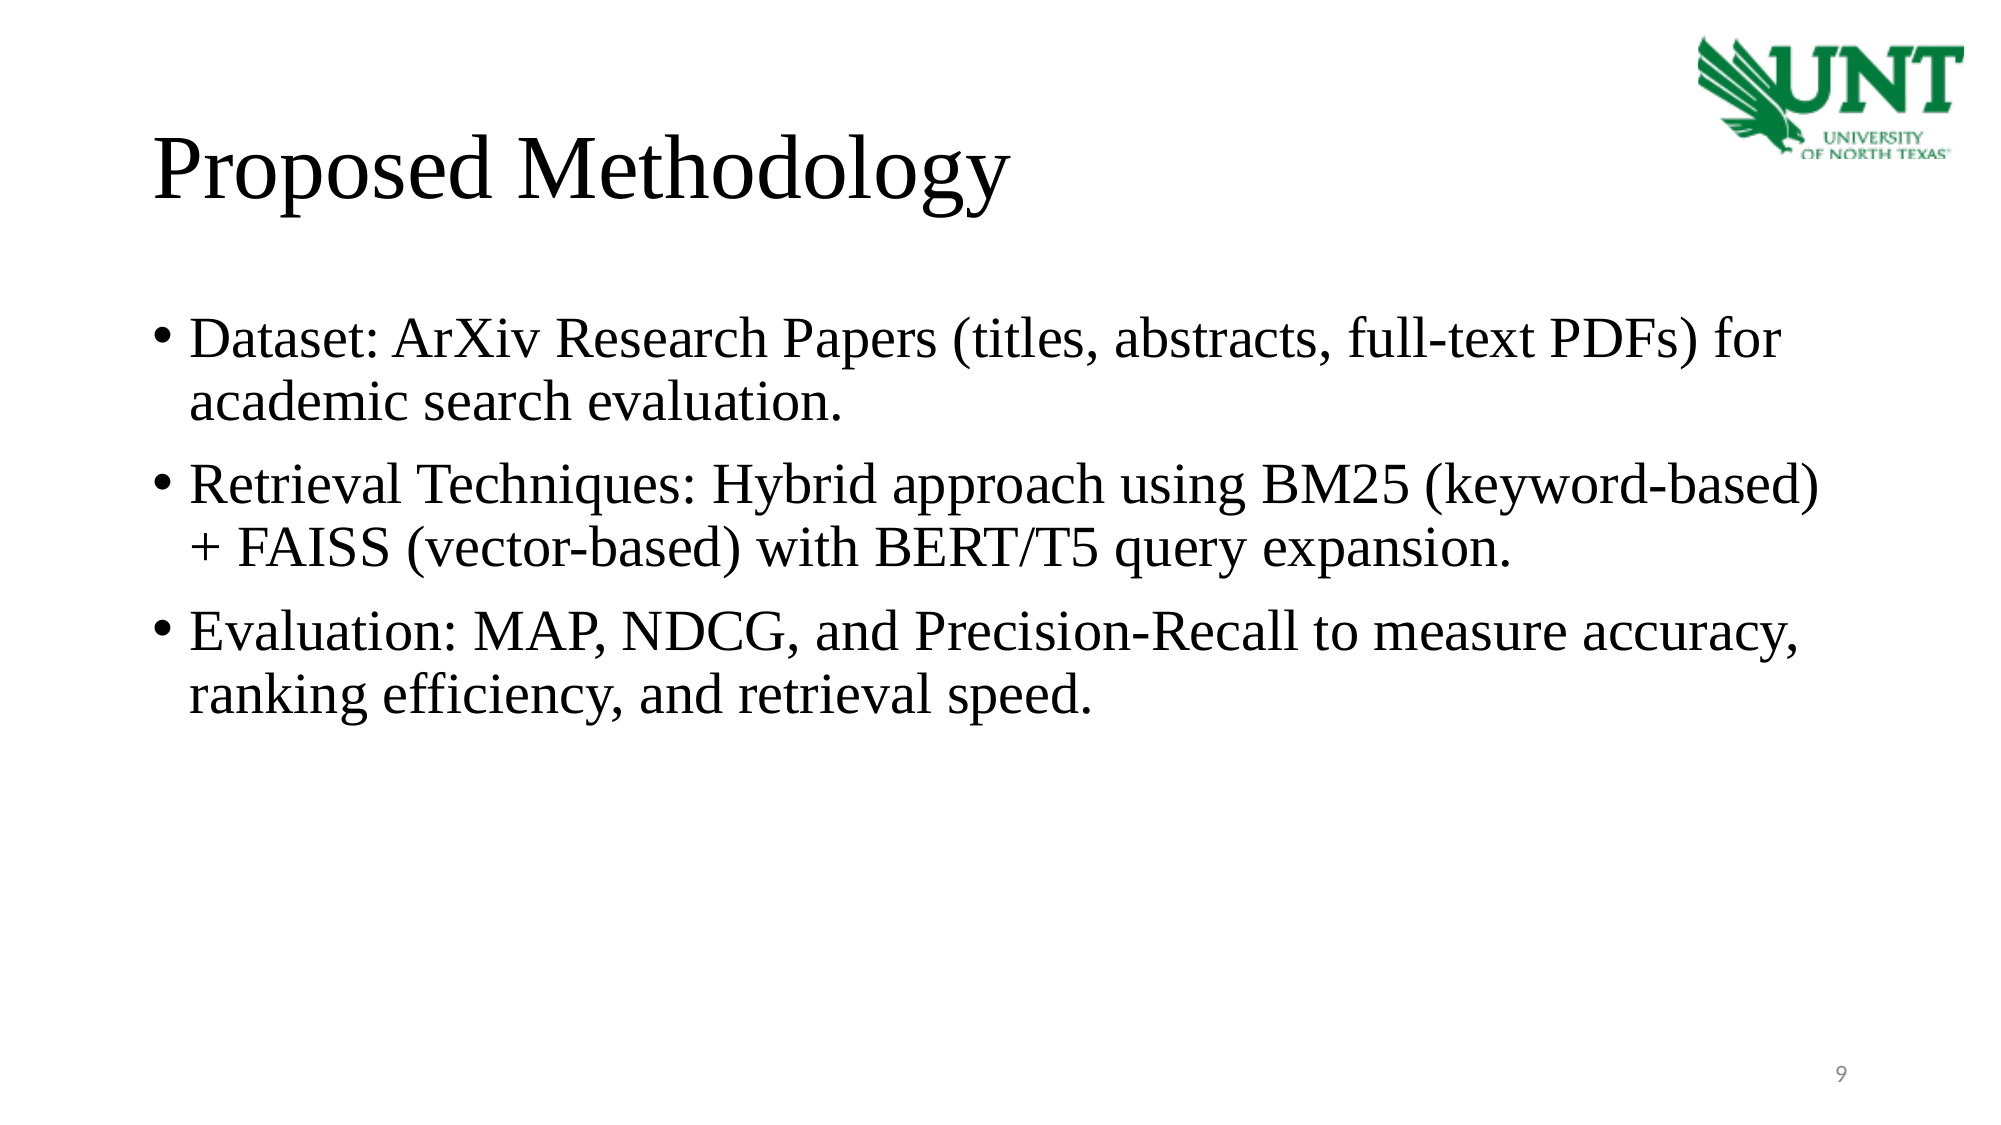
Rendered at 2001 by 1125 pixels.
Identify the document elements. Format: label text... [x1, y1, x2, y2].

title Proposed Methodology [137, 59, 1863, 278]
slide_number 9 [1412, 1042, 1863, 1103]
list Dataset: ArXiv Research Papers (titles, abstracts, full-text PDFs) for academic search evaluation. Retrieval Techniques: Hybrid approach using BM25 (keyword-based) + FAISS (vector-based) with BERT/T5 query expansion. Evaluation: MAP, NDCG, and Precision-Recall to measure accuracy, ranking efficiency, and retrieval speed. [137, 299, 1863, 1014]
